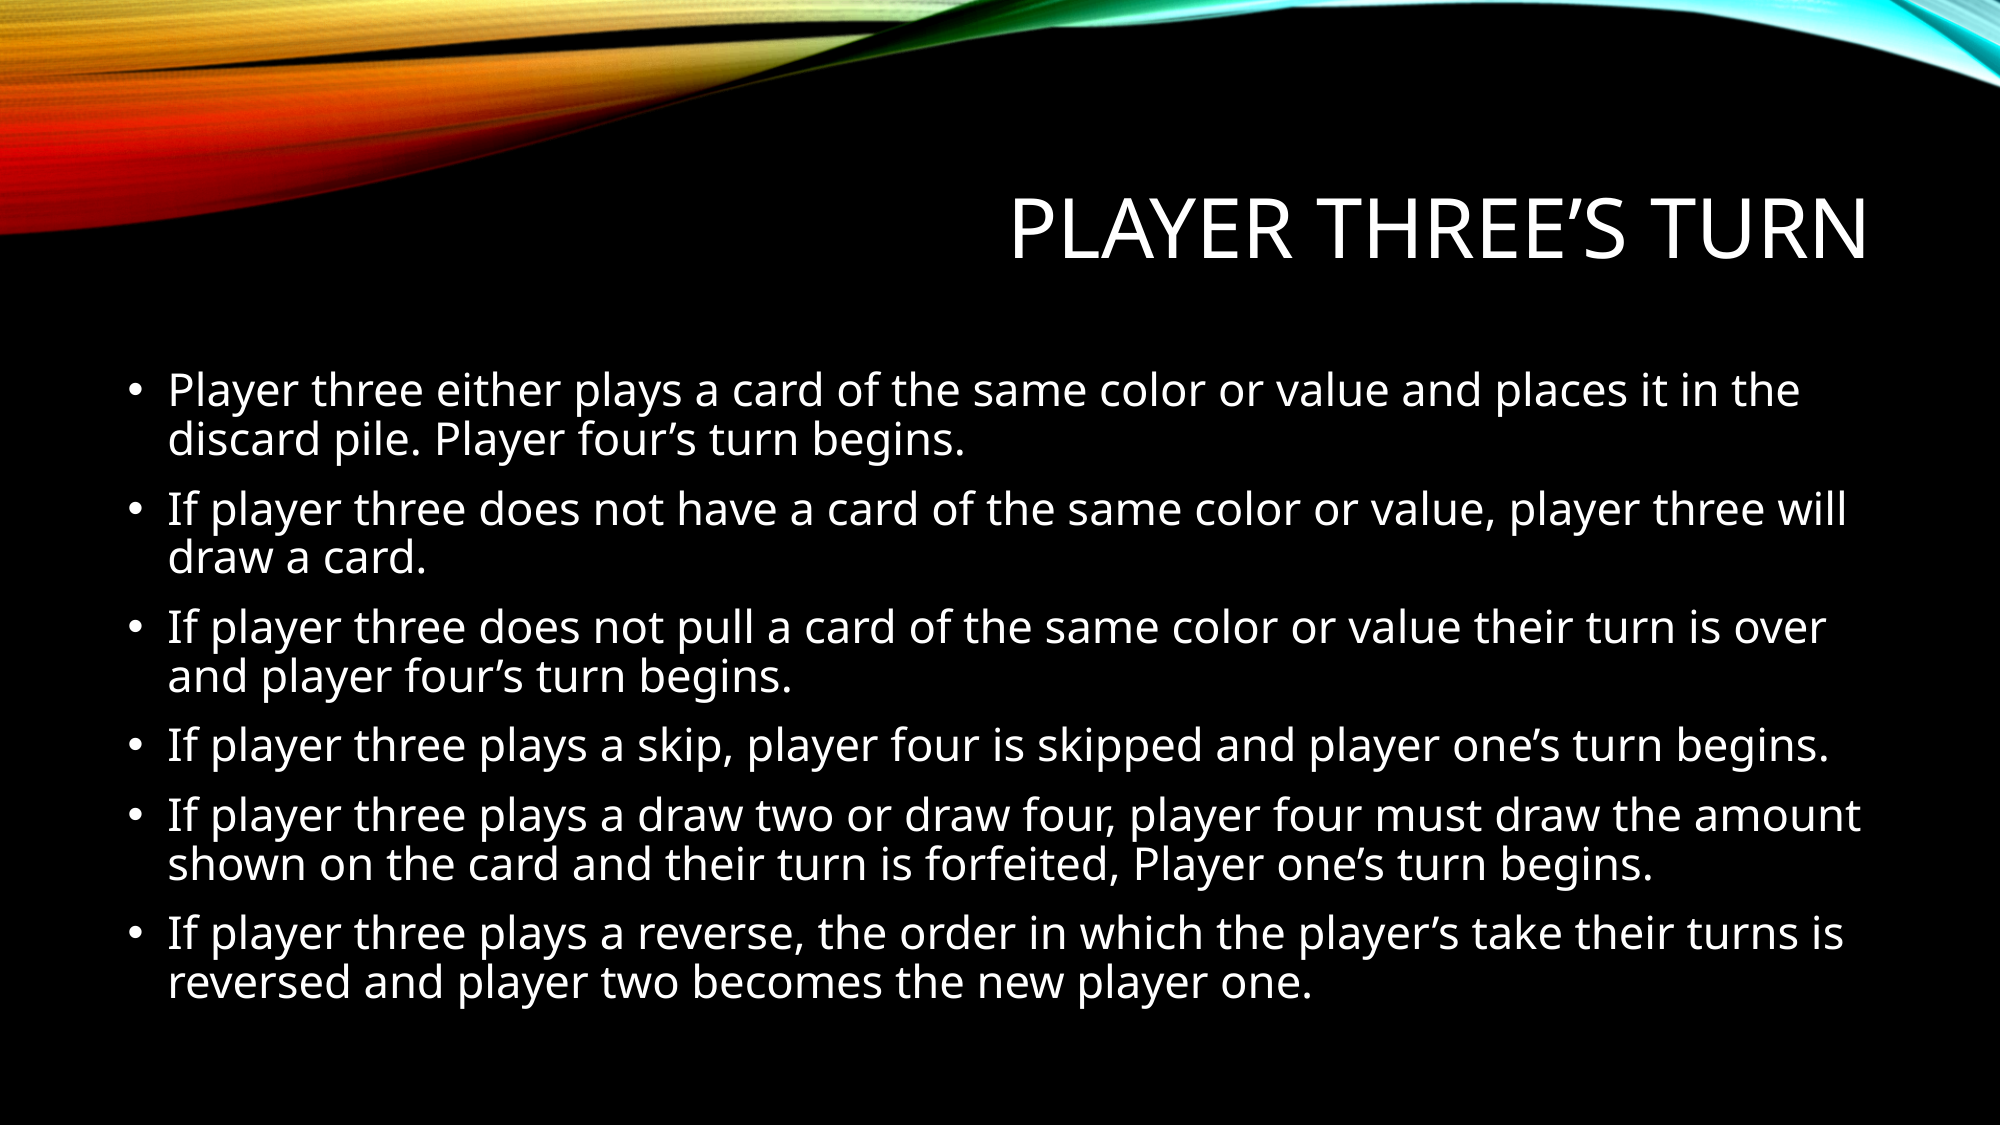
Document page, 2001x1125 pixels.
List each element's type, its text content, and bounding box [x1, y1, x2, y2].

picture [0, 0, 2000, 237]
title Player three’s turn [474, 125, 1888, 338]
list Player three either plays a card of the same color or value and places it in the discard pile. Player four’s turn begins. If player three does not have a card of the same color or value, player three will draw a card. If player three does not pull a card of the same color or value their turn is over and player four’s turn begins. If player three plays a skip, player four is skipped and player one’s turn begins. If player three plays a draw two or draw four, player four must draw the amount shown on the card and their turn is forfeited, Player one’s turn begins. If player three plays a reverse, the order in which the player’s take their turns is reversed and player two becomes the new player one. [112, 360, 1888, 1021]
